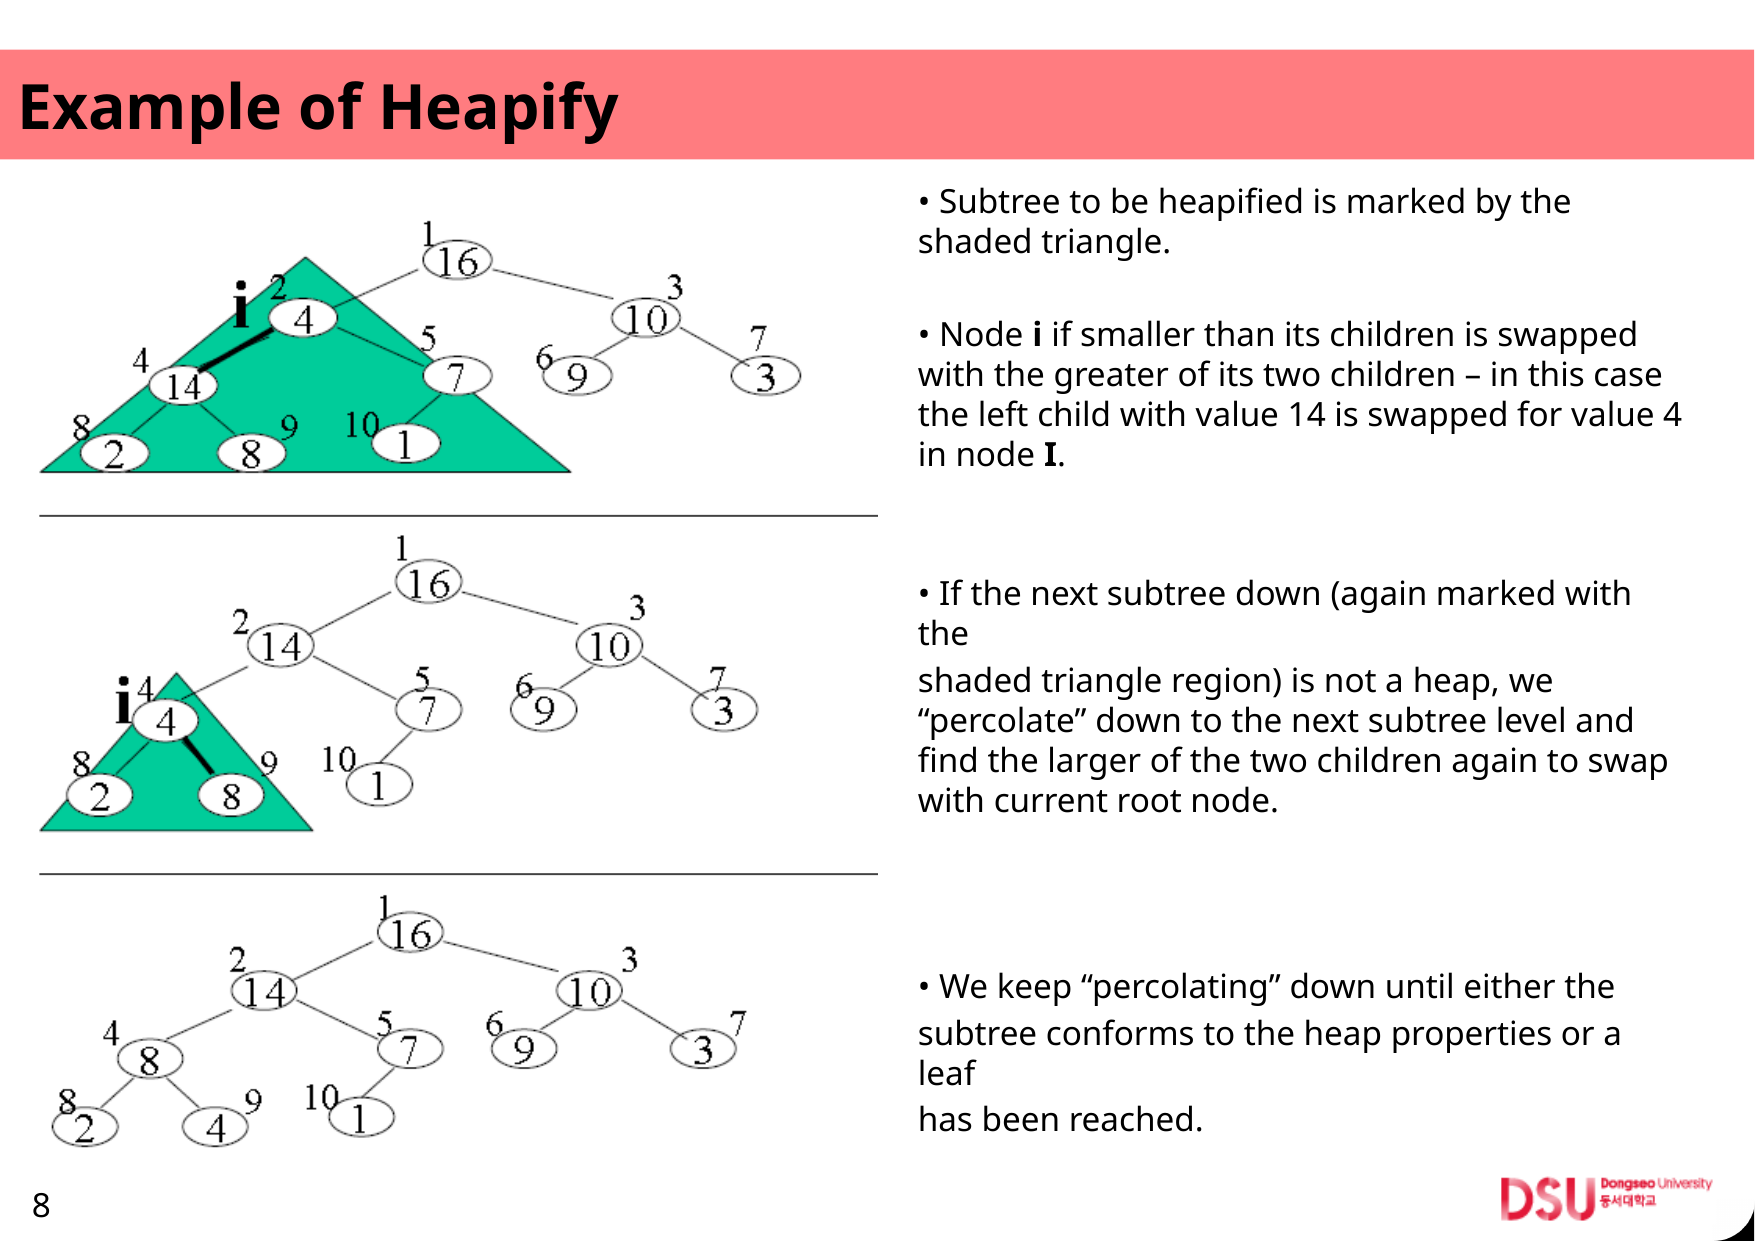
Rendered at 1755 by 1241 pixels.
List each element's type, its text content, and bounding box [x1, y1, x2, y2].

list • Subtree to be heapified is marked by the shaded triangle. • Node i if smaller than its children is swapped with the greater of its two children – in this case the left child with value 14 is swapped for value 4 in node I. • If the next subtree down (again marked with the shaded triangle region) is not a heap, we “percolate” down to the next subtree level and find the larger of the two children again to swap with current root node. • We keep “percolating” down until either the subtree conforms to the heap properties or a leaf has been reached. [900, 171, 1704, 1152]
picture [1500, 1175, 1755, 1241]
slide_number 8 [14, 1175, 181, 1228]
title Example of Heapify [0, 49, 1755, 160]
picture [38, 176, 878, 1152]
